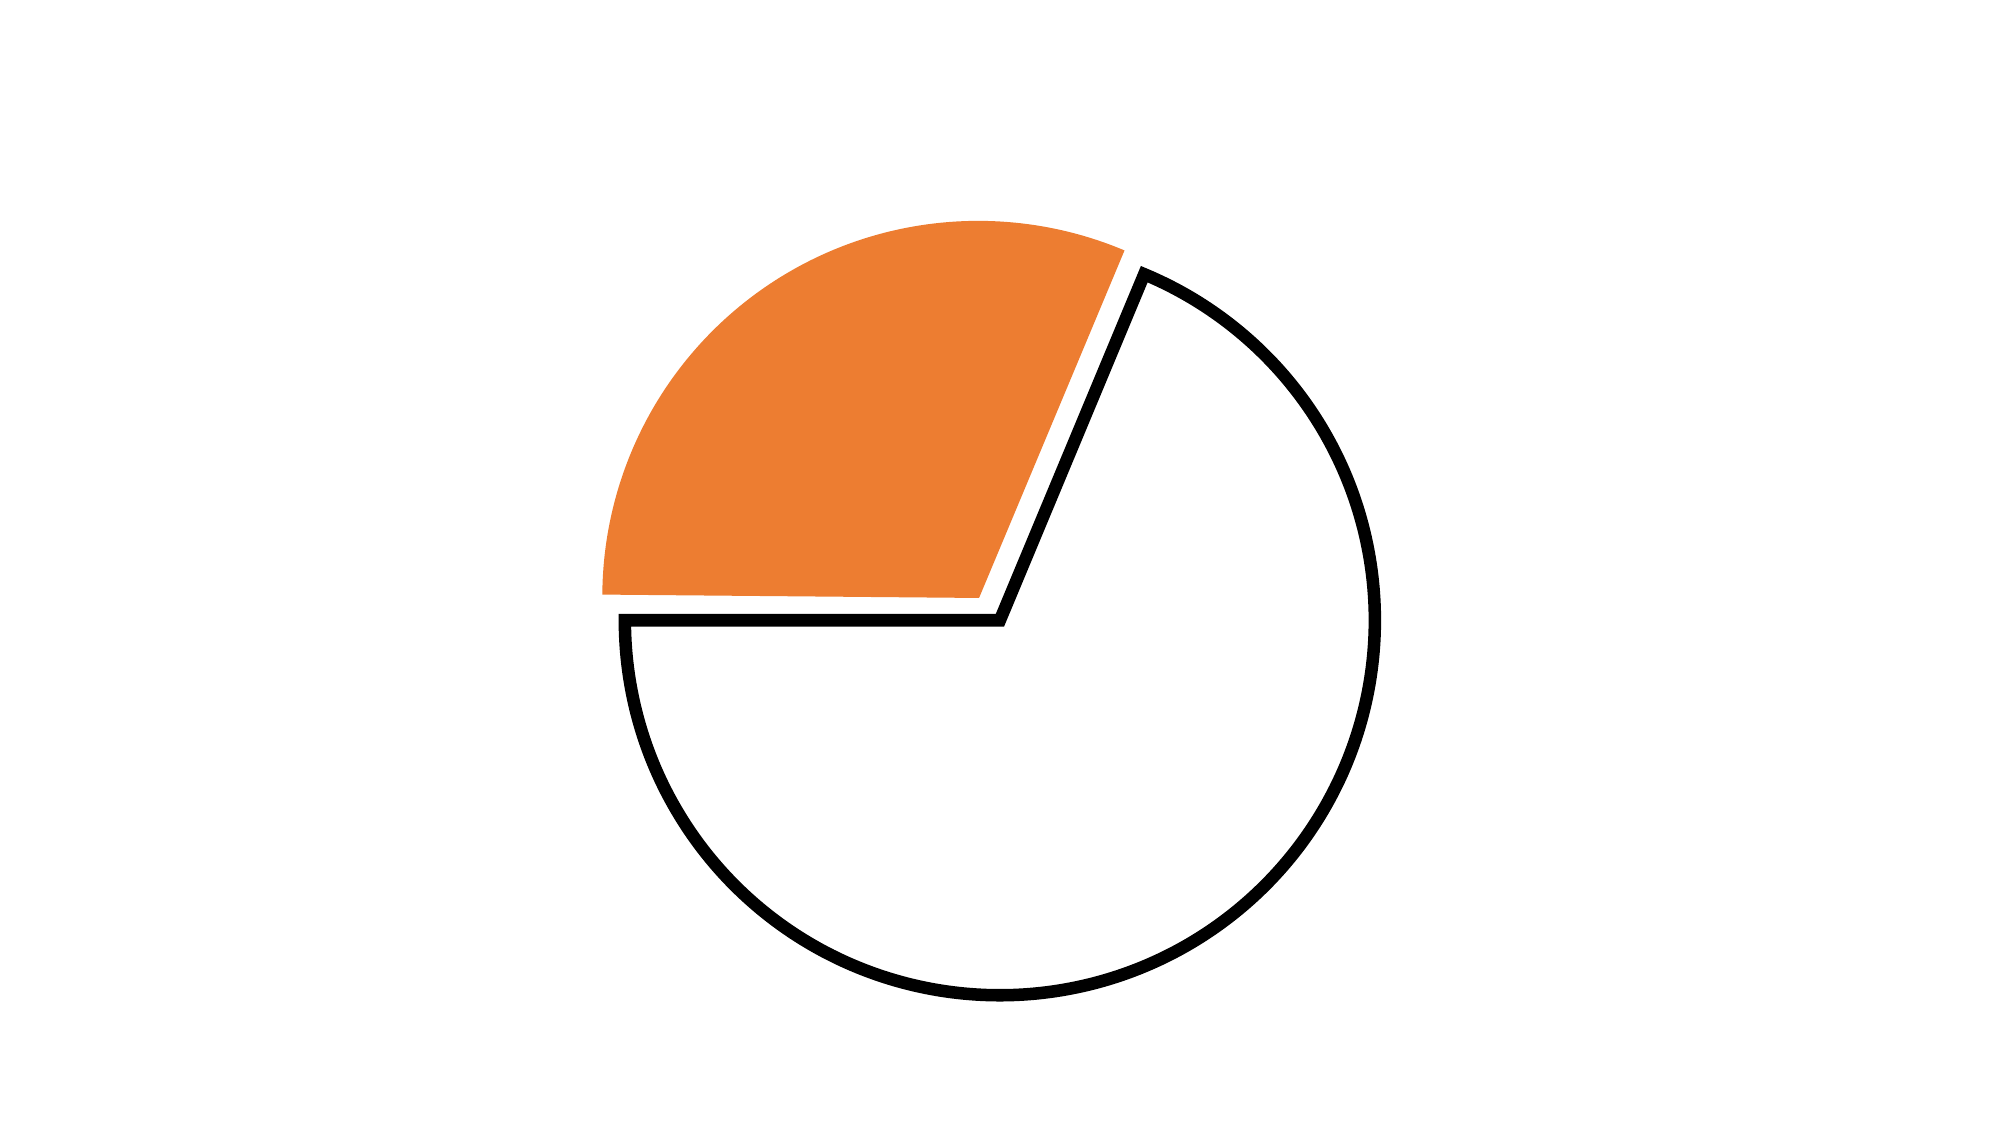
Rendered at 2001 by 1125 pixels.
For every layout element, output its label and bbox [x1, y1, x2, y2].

text_box [623, 272, 1376, 997]
text_box [602, 220, 1125, 598]
